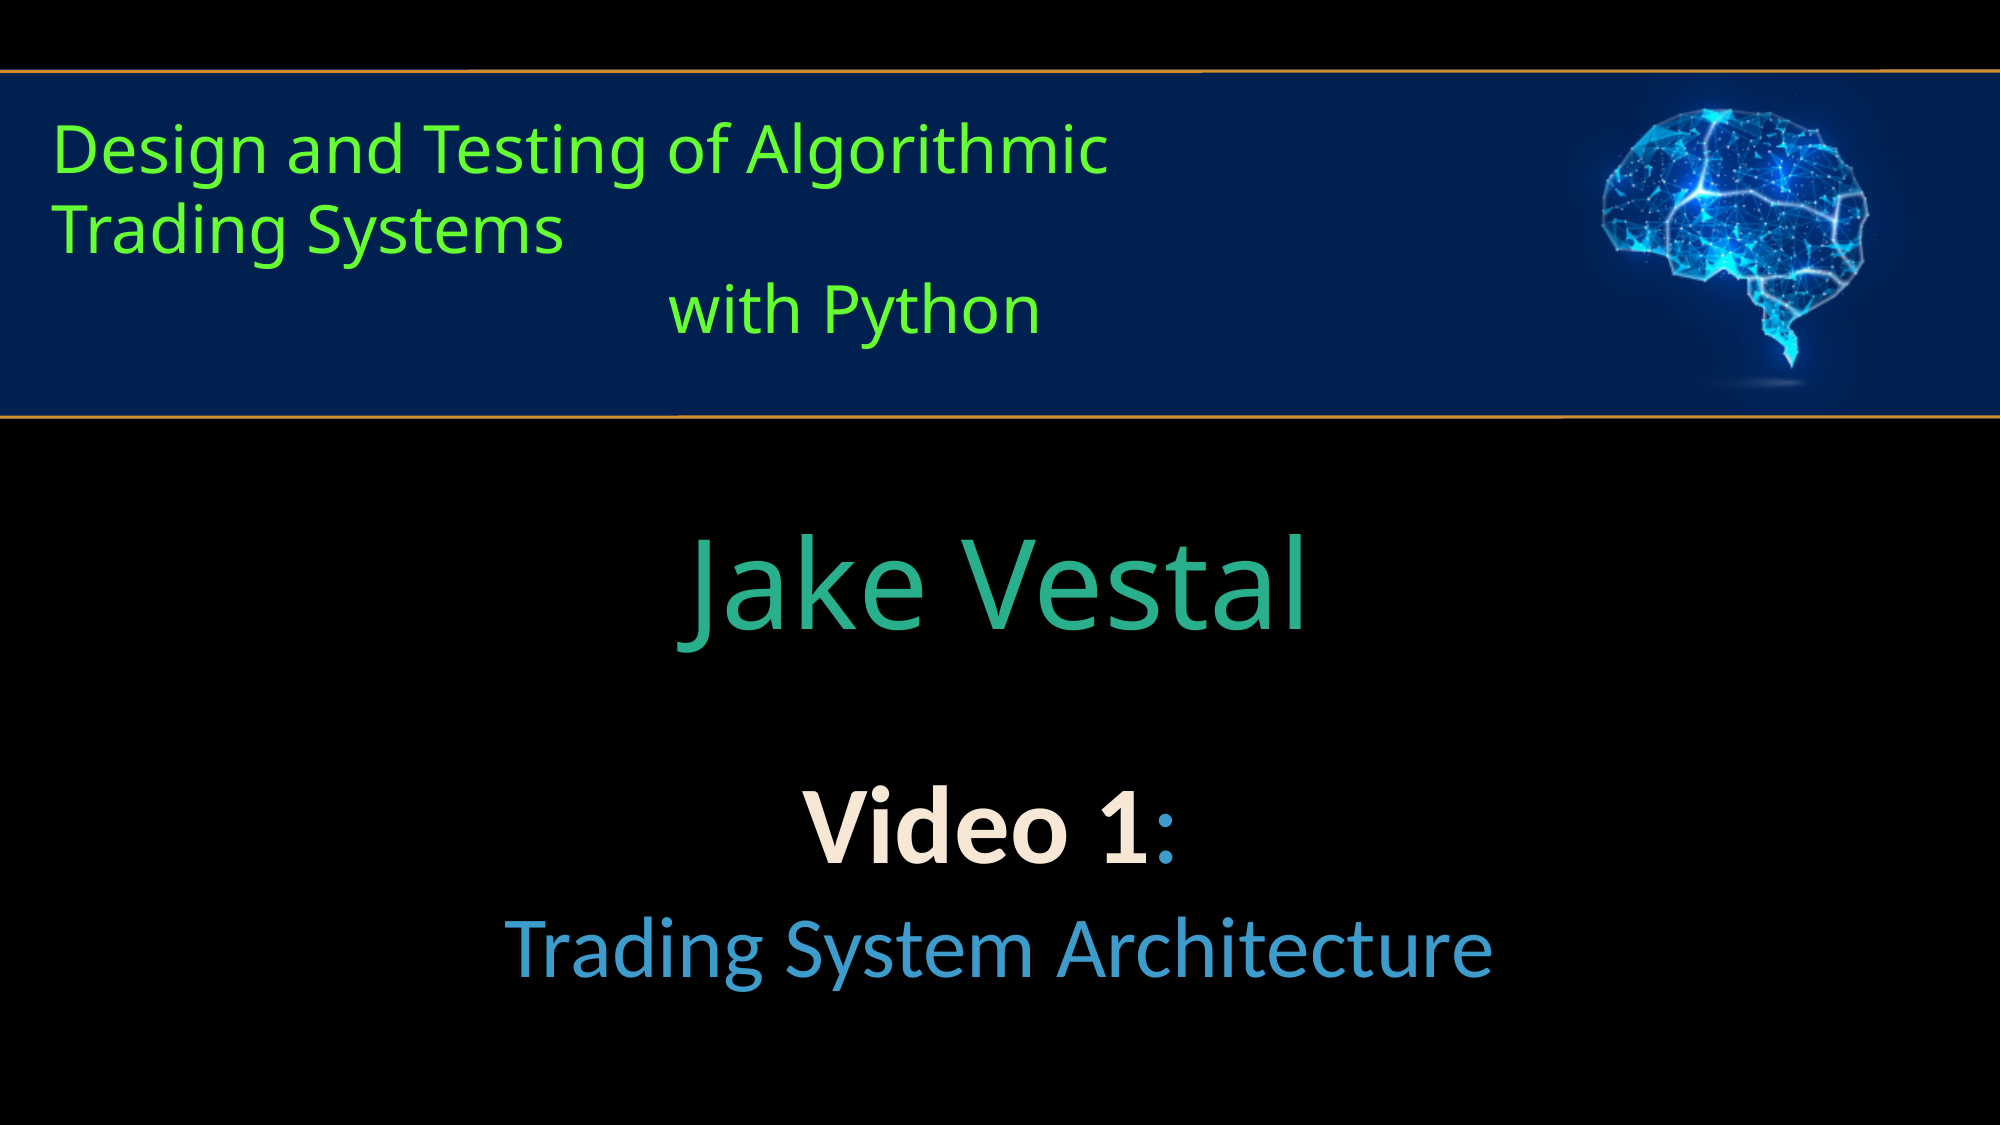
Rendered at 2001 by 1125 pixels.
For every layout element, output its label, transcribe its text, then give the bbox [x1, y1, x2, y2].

picture [0, 72, 2000, 416]
title Jake Vestal [0, 475, 2000, 704]
text_box Video 1: Trading System Architecture [0, 756, 2000, 1008]
